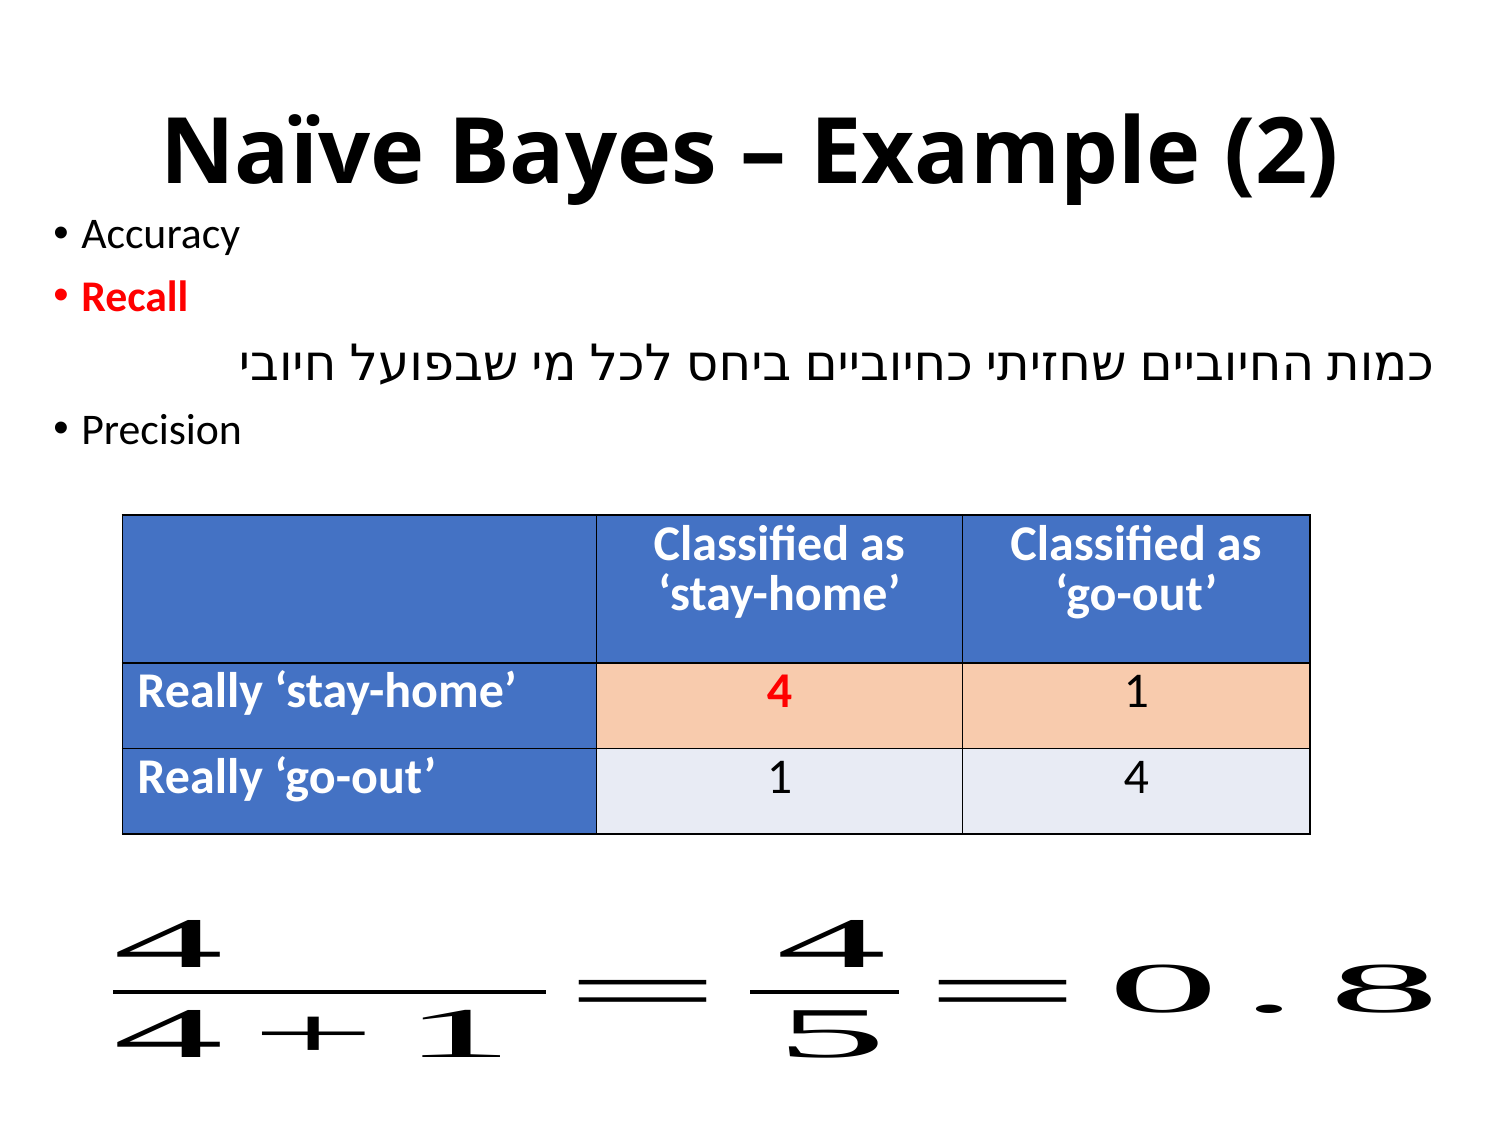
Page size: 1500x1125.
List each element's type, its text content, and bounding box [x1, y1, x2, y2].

table_cell Really ‘stay-home’ [123, 664, 596, 748]
table_header Classified as ‘go-out’ [963, 516, 1309, 662]
table_header Classified as ‘stay-home’ [597, 516, 962, 662]
table_cell 1 [597, 749, 962, 833]
table_cell 4 [597, 664, 962, 748]
table_cell 4 [963, 749, 1309, 833]
table_header [123, 516, 596, 662]
table_cell 1 [963, 664, 1309, 748]
text_box Naïve Bayes – Example (2) [38, 36, 1462, 263]
list Accuracy Recall כמות החיוביים שחזיתי כחיוביים ביחס לכל מי שבפועל חיובי Precision [38, 263, 1462, 516]
table_cell Really ‘go-out’ [123, 749, 596, 833]
